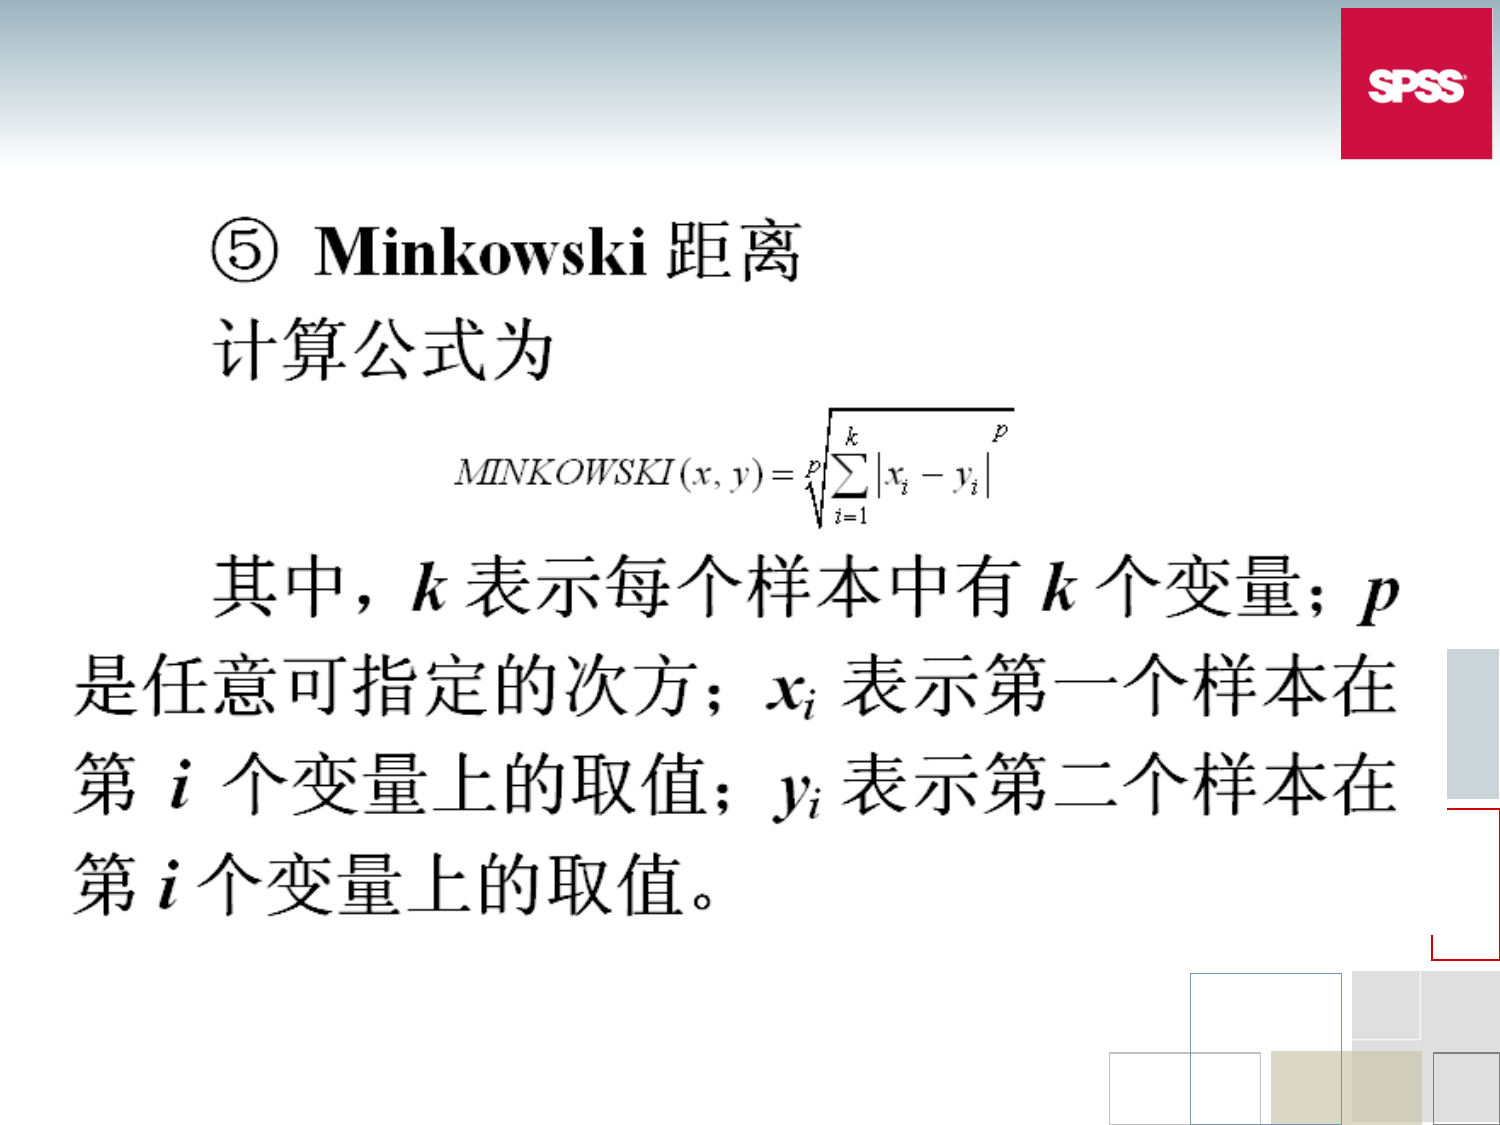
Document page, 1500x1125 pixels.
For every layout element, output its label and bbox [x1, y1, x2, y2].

picture [41, 207, 1447, 935]
picture [1341, 8, 1493, 160]
